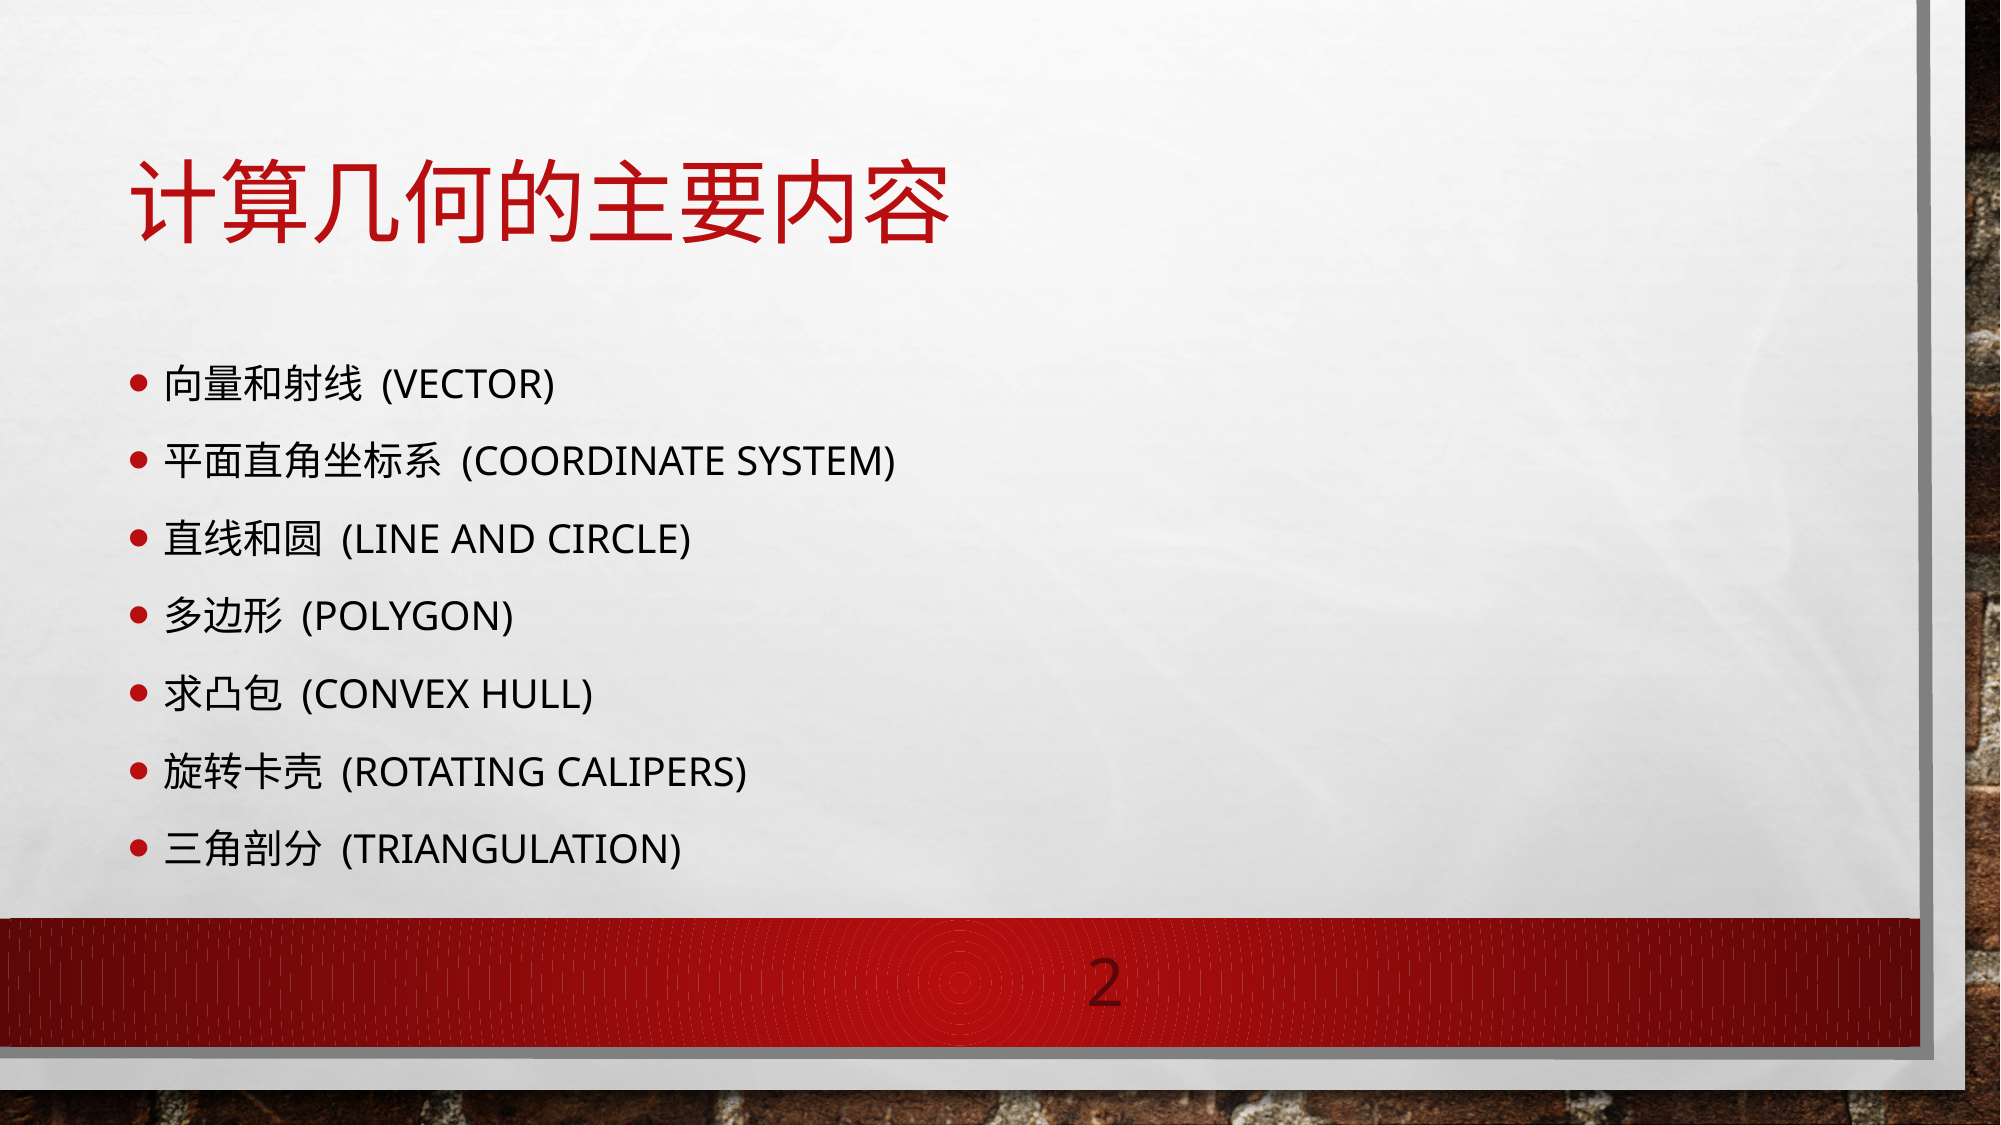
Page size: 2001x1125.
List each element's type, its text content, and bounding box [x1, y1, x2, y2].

list 向量和射线 (vector) 平面直角坐标系 (coordinate system) 直线和圆 (line and circle) 多边形 (Polygon) 求凸包 (Convex hull) 旋转卡壳 (Rotating calipers) 三角剖分 (Triangulation) [112, 338, 1818, 882]
title 计算几何的主要内容 [112, 112, 1818, 302]
picture [0, 0, 2000, 1125]
slide_number 2 [1031, 944, 1181, 1027]
